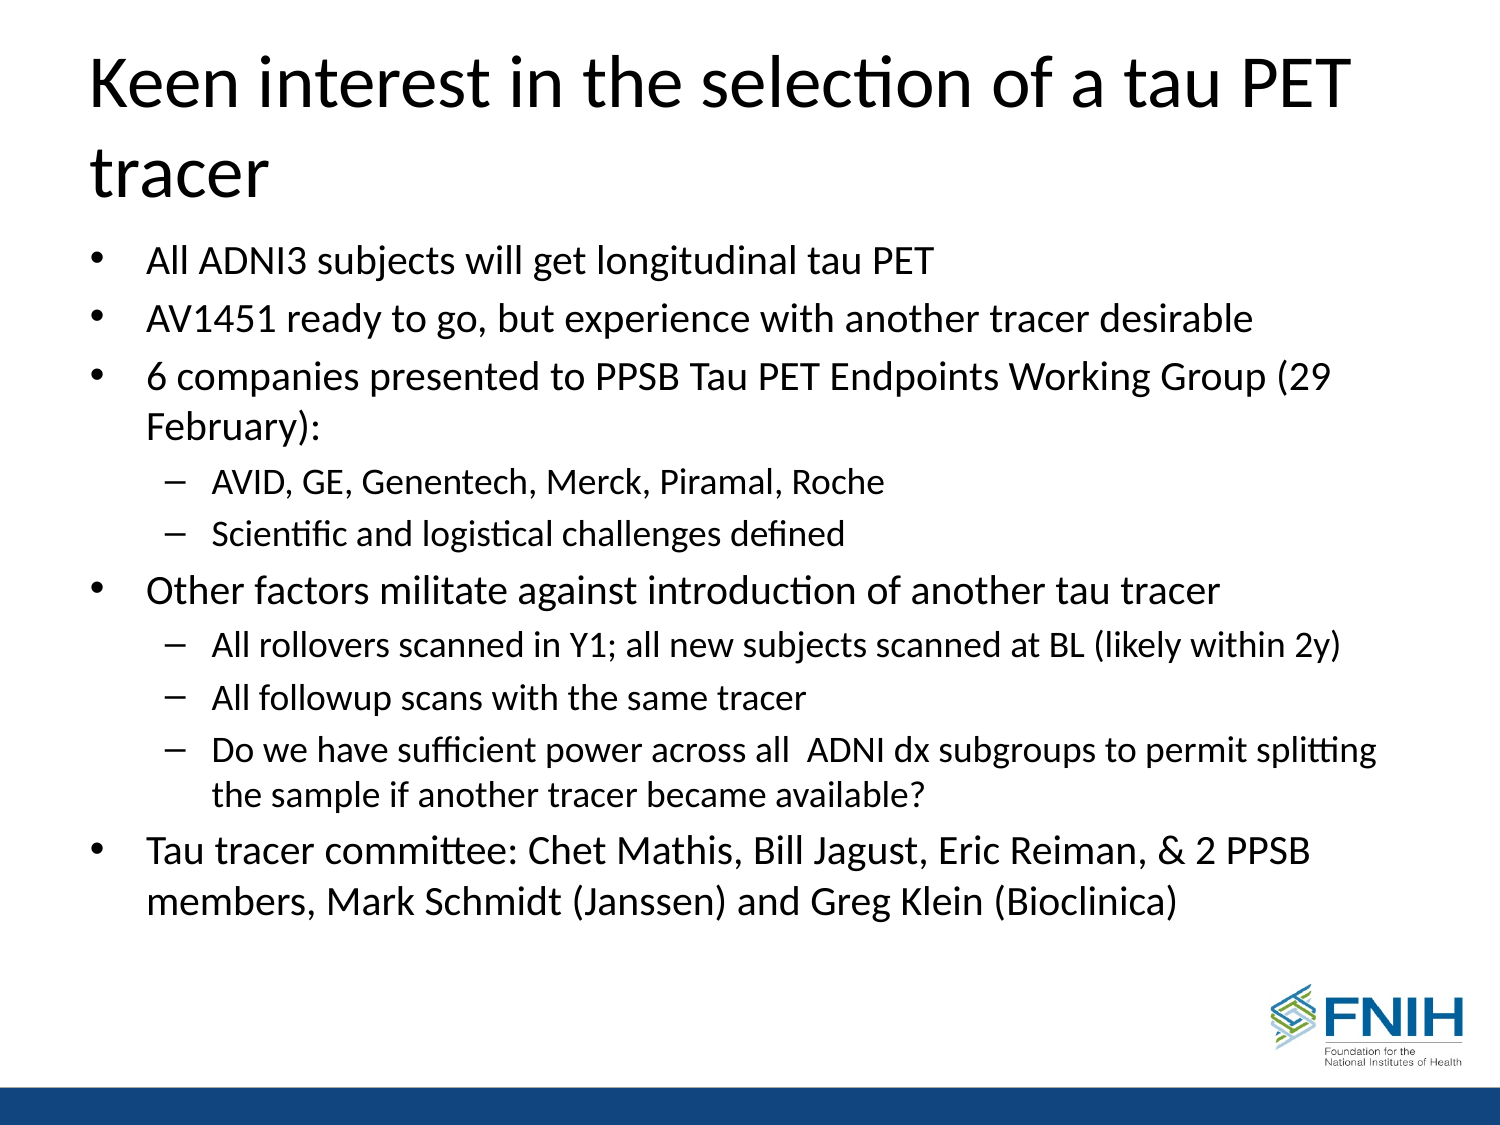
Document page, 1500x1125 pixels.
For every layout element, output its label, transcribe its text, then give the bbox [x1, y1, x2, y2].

list All ADNI3 subjects will get longitudinal tau PET AV1451 ready to go, but experience with another tracer desirable 6 companies presented to PPSB Tau PET Endpoints Working Group (29 February): AVID, GE, Genentech, Merck, Piramal, Roche Scientific and logistical challenges defined Other factors militate against introduction of another tau tracer All rollovers scanned in Y1; all new subjects scanned at BL (likely within 2y) All followup scans with the same tracer Do we have sufficient power across all ADNI dx subgroups to permit splitting the sample if another tracer became available? Tau tracer committee: Chet Mathis, Bill Jagust, Eric Reiman, & 2 PPSB members, Mark Schmidt (Janssen) and Greg Klein (Bioclinica) [75, 224, 1425, 963]
title Keen interest in the selection of a tau PET tracer [75, 24, 1425, 213]
picture [1268, 982, 1464, 1069]
